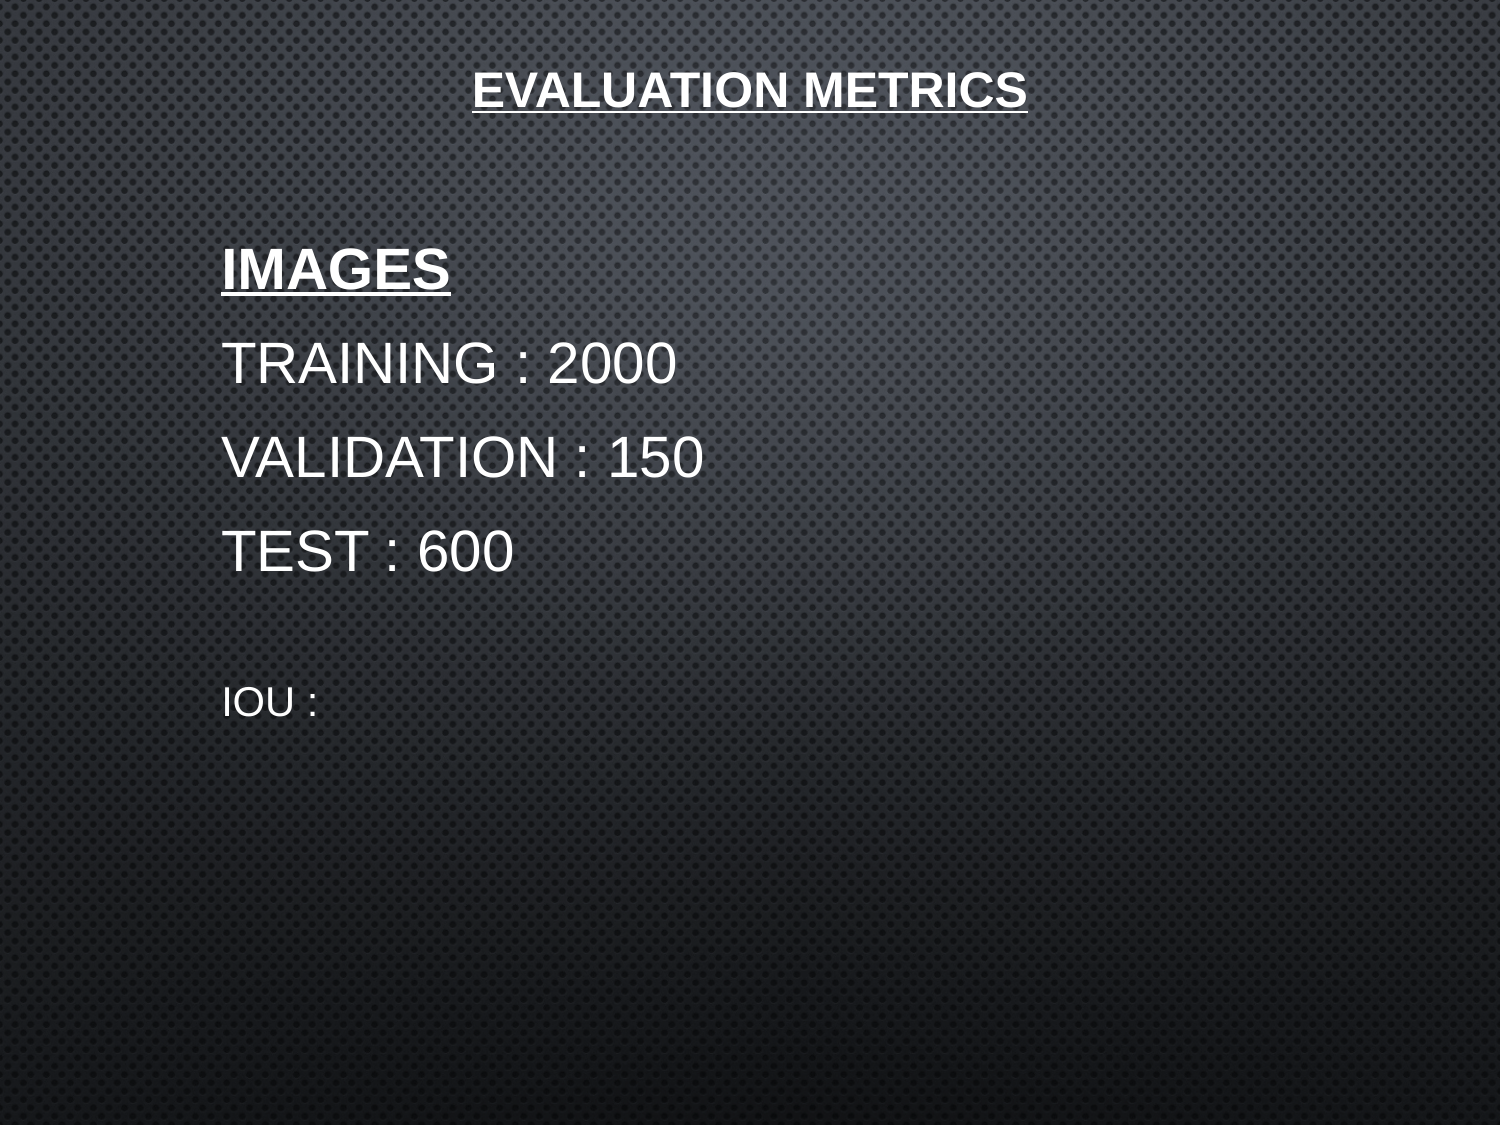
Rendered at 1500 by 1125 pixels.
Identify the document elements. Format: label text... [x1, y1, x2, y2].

title Evaluation metrics [112, 0, 1388, 126]
subtitle images Training : 2000 Validation : 150 Test : 600 IOU : [29, 149, 1471, 1012]
